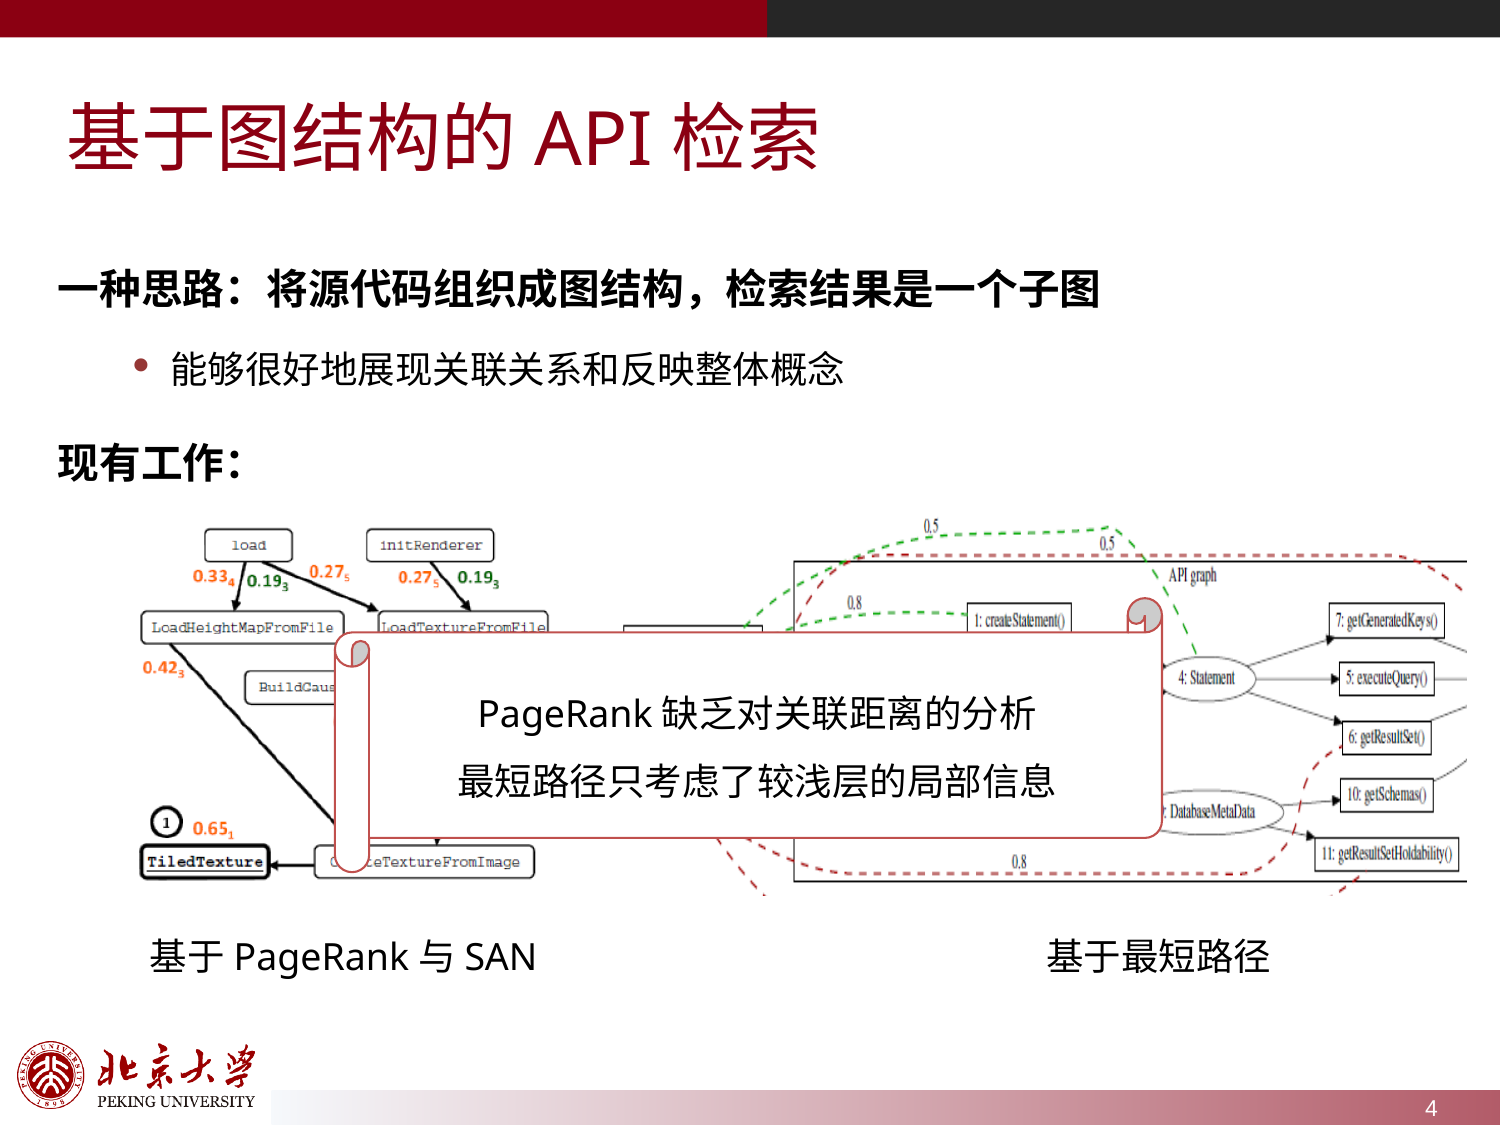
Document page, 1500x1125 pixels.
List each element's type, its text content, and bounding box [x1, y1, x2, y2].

slide_number 4 [1364, 1089, 1453, 1125]
text_box 基于PageRank与SAN [59, 925, 582, 986]
footer [750, 1089, 1341, 1125]
list 一种思路：将源代码组织成图结构，检索结果是一个子图 能够很好地展现关联关系和反映整体概念 现有工作： [42, 230, 1162, 736]
picture [17, 1041, 255, 1109]
text_box PageRank缺乏对关联距离的分析 最短路径只考虑了较浅层的局部信息 [564, 631, 610, 839]
picture [115, 505, 564, 892]
text_box 基于最短路径 [956, 925, 1286, 986]
picture [610, 505, 1467, 896]
text_box 基于图结构的API检索 [42, 82, 1449, 201]
